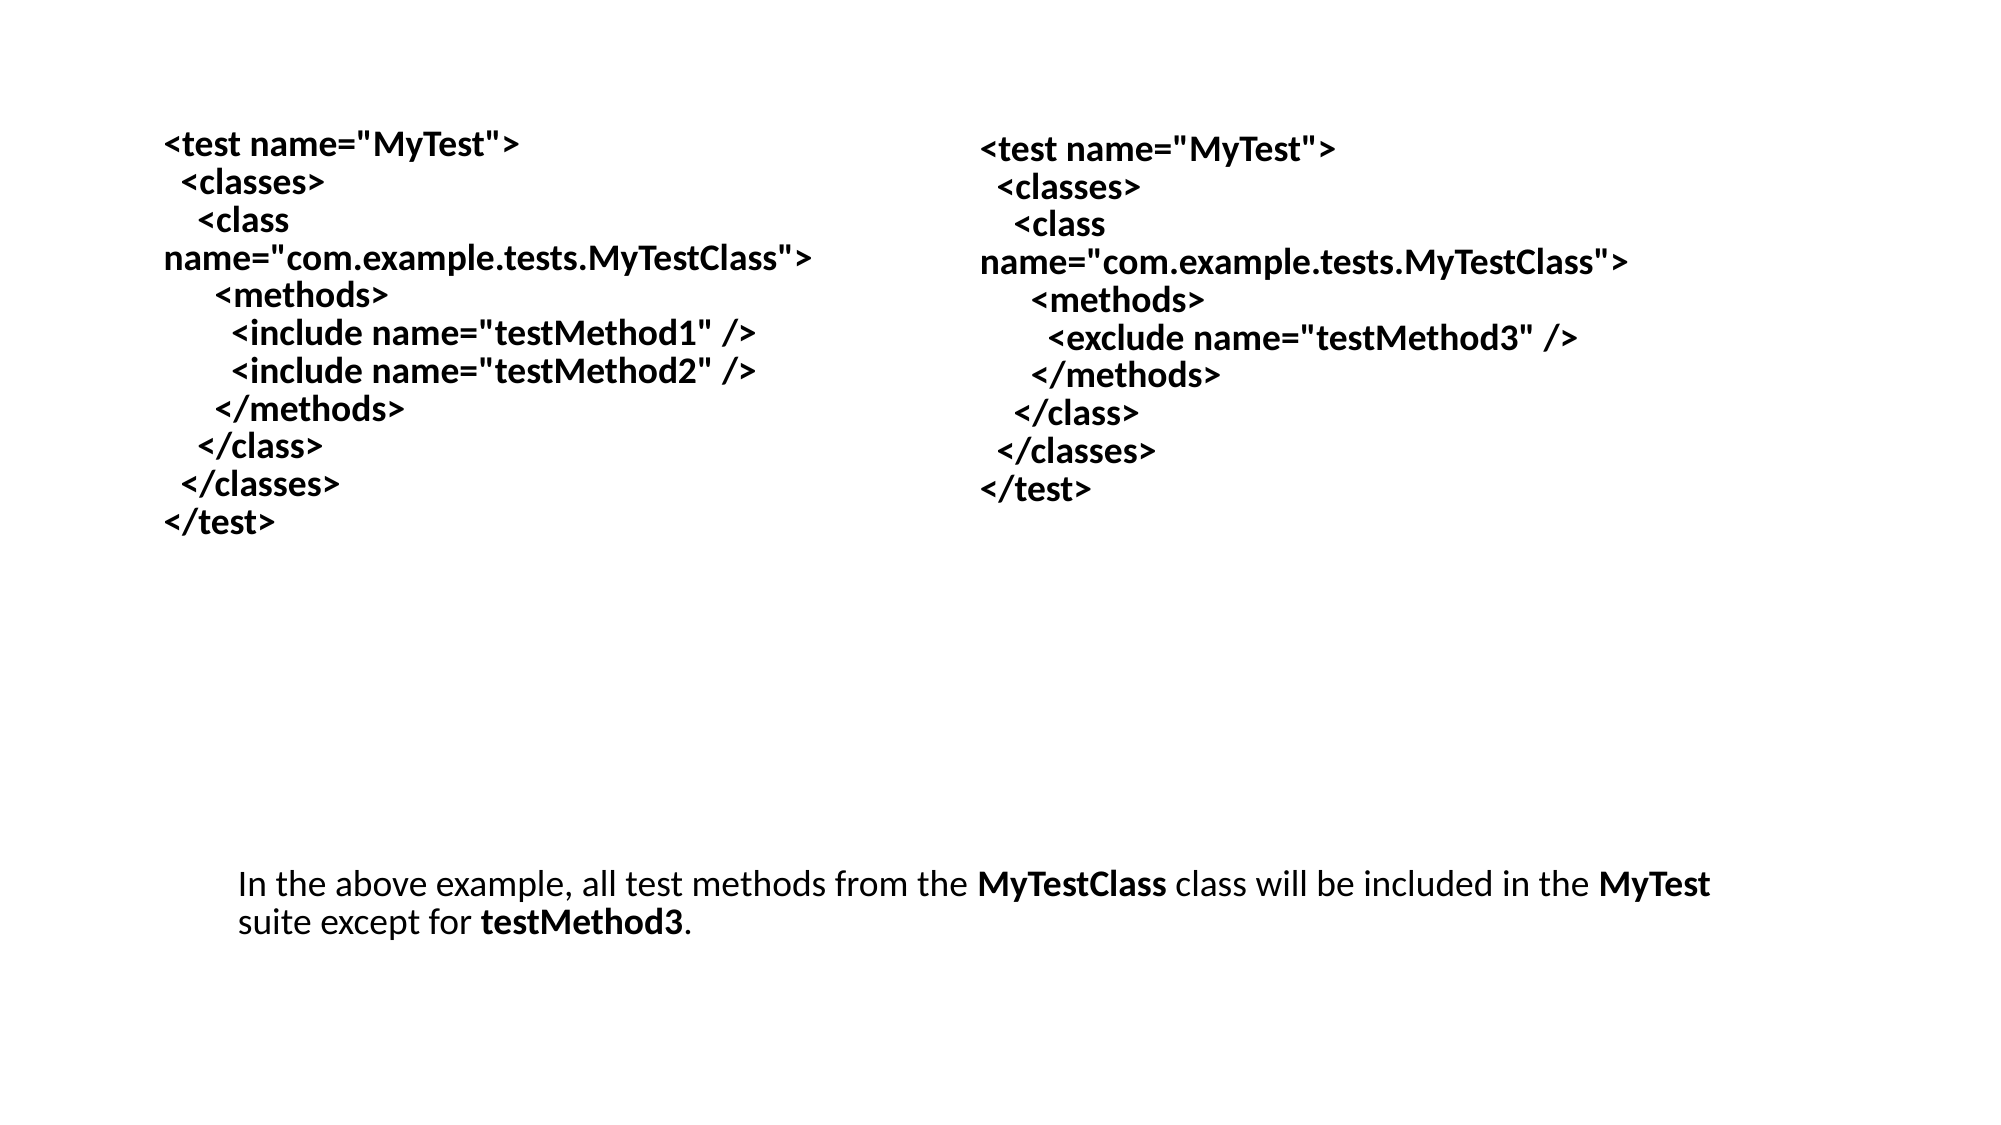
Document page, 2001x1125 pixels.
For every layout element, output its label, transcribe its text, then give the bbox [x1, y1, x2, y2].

table_header <test name="MyTest"> <classes> <class name="com.example.tests.MyTestClass"> <methods> <include name="testMethod1" /> <include name="testMethod2" /> </methods> </class> </classes> </test> [149, 122, 950, 807]
table_header <test name="MyTest"> <classes> <class name="com.example.tests.MyTestClass"> <methods> <exclude name="testMethod3" /> </methods> </class> </classes> </test> [966, 127, 1775, 812]
table_header In the above example, all test methods from the MyTestClass class will be included in the MyTest suite except for testMethod3. [224, 862, 1779, 971]
